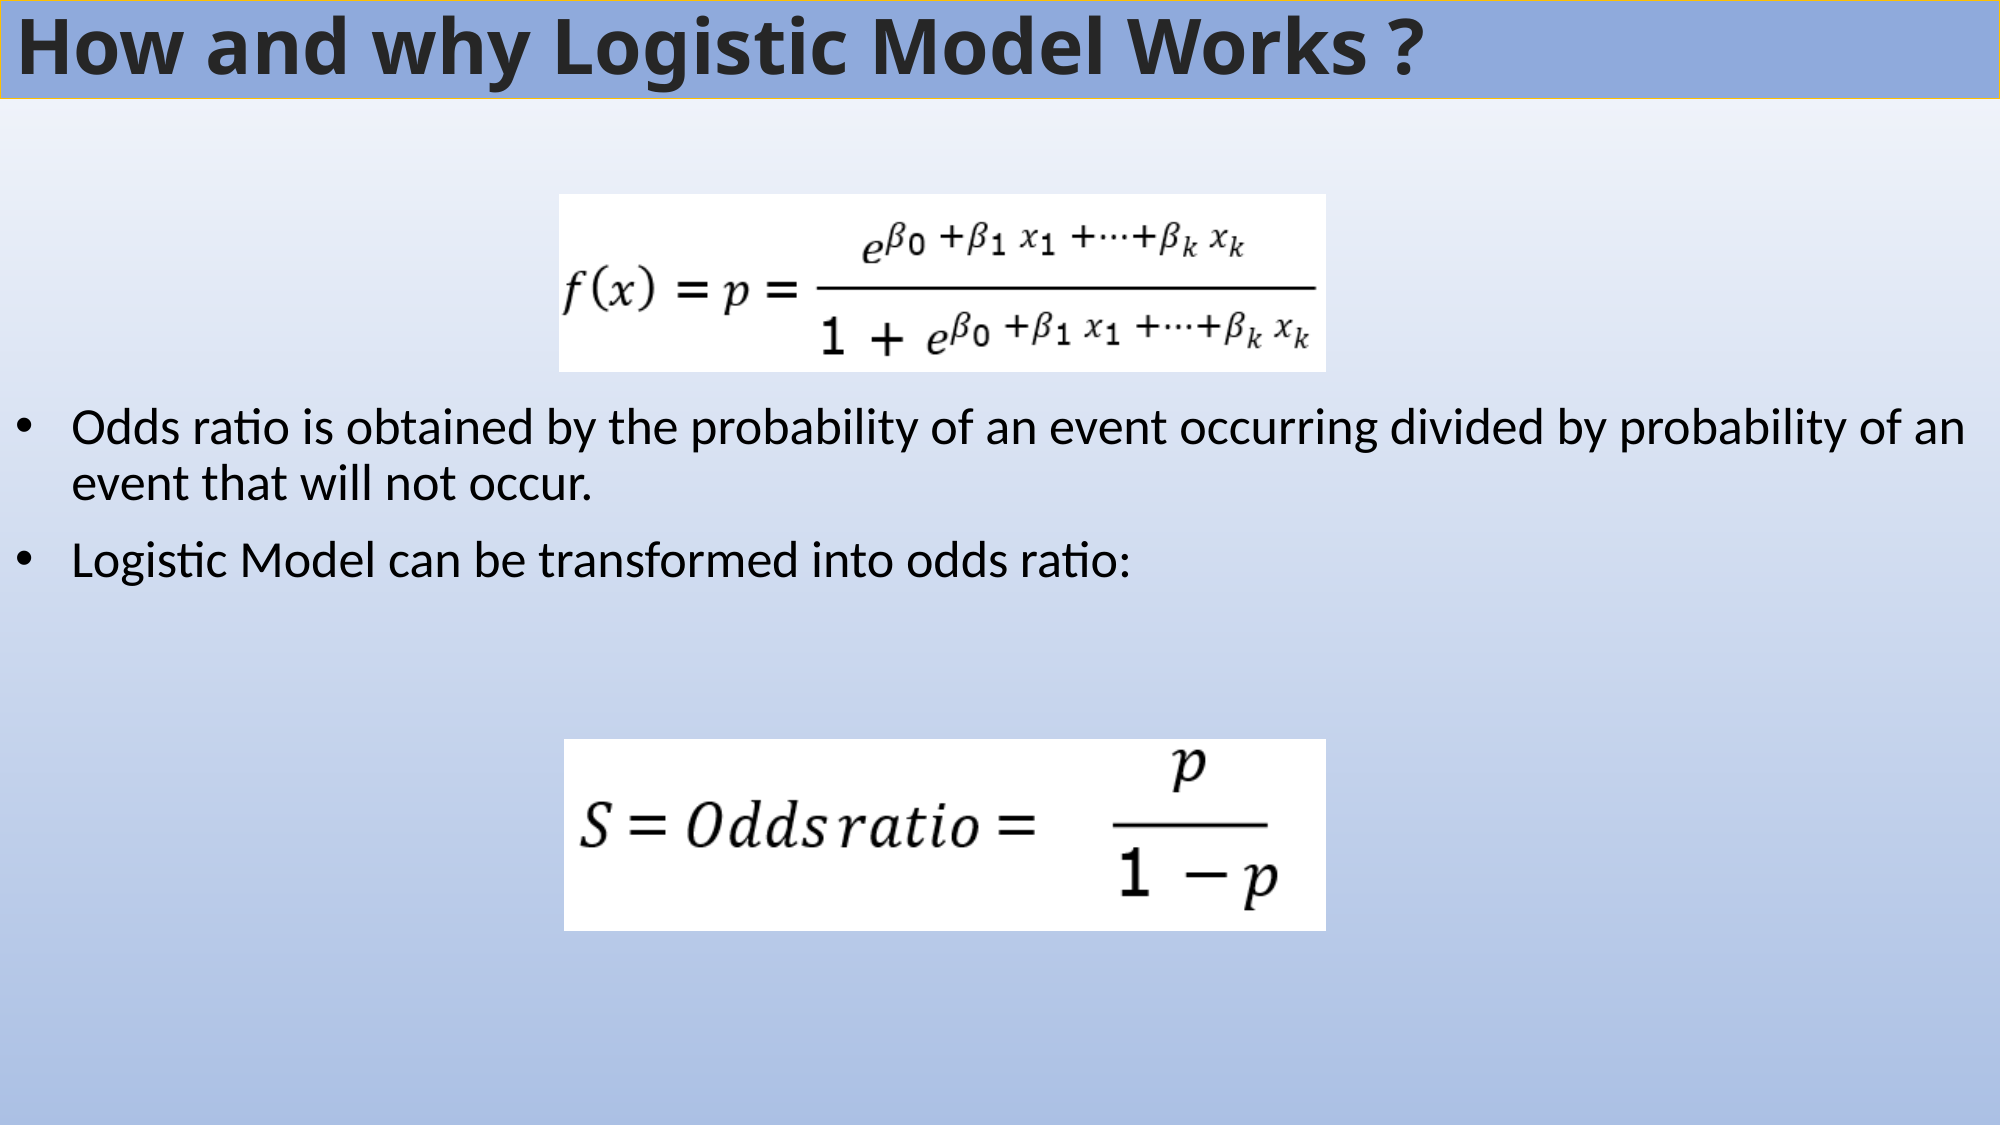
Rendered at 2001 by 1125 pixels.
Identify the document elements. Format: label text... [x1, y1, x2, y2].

title How and why Logistic Model Works ? [0, 0, 2000, 99]
picture [559, 194, 1326, 372]
list Odds ratio is obtained by the probability of an event occurring divided by probability of an event that will not occur. Logistic Model can be transformed into odds ratio: [0, 160, 2000, 1029]
text_box [25, 160, 2000, 926]
picture [564, 739, 1326, 931]
